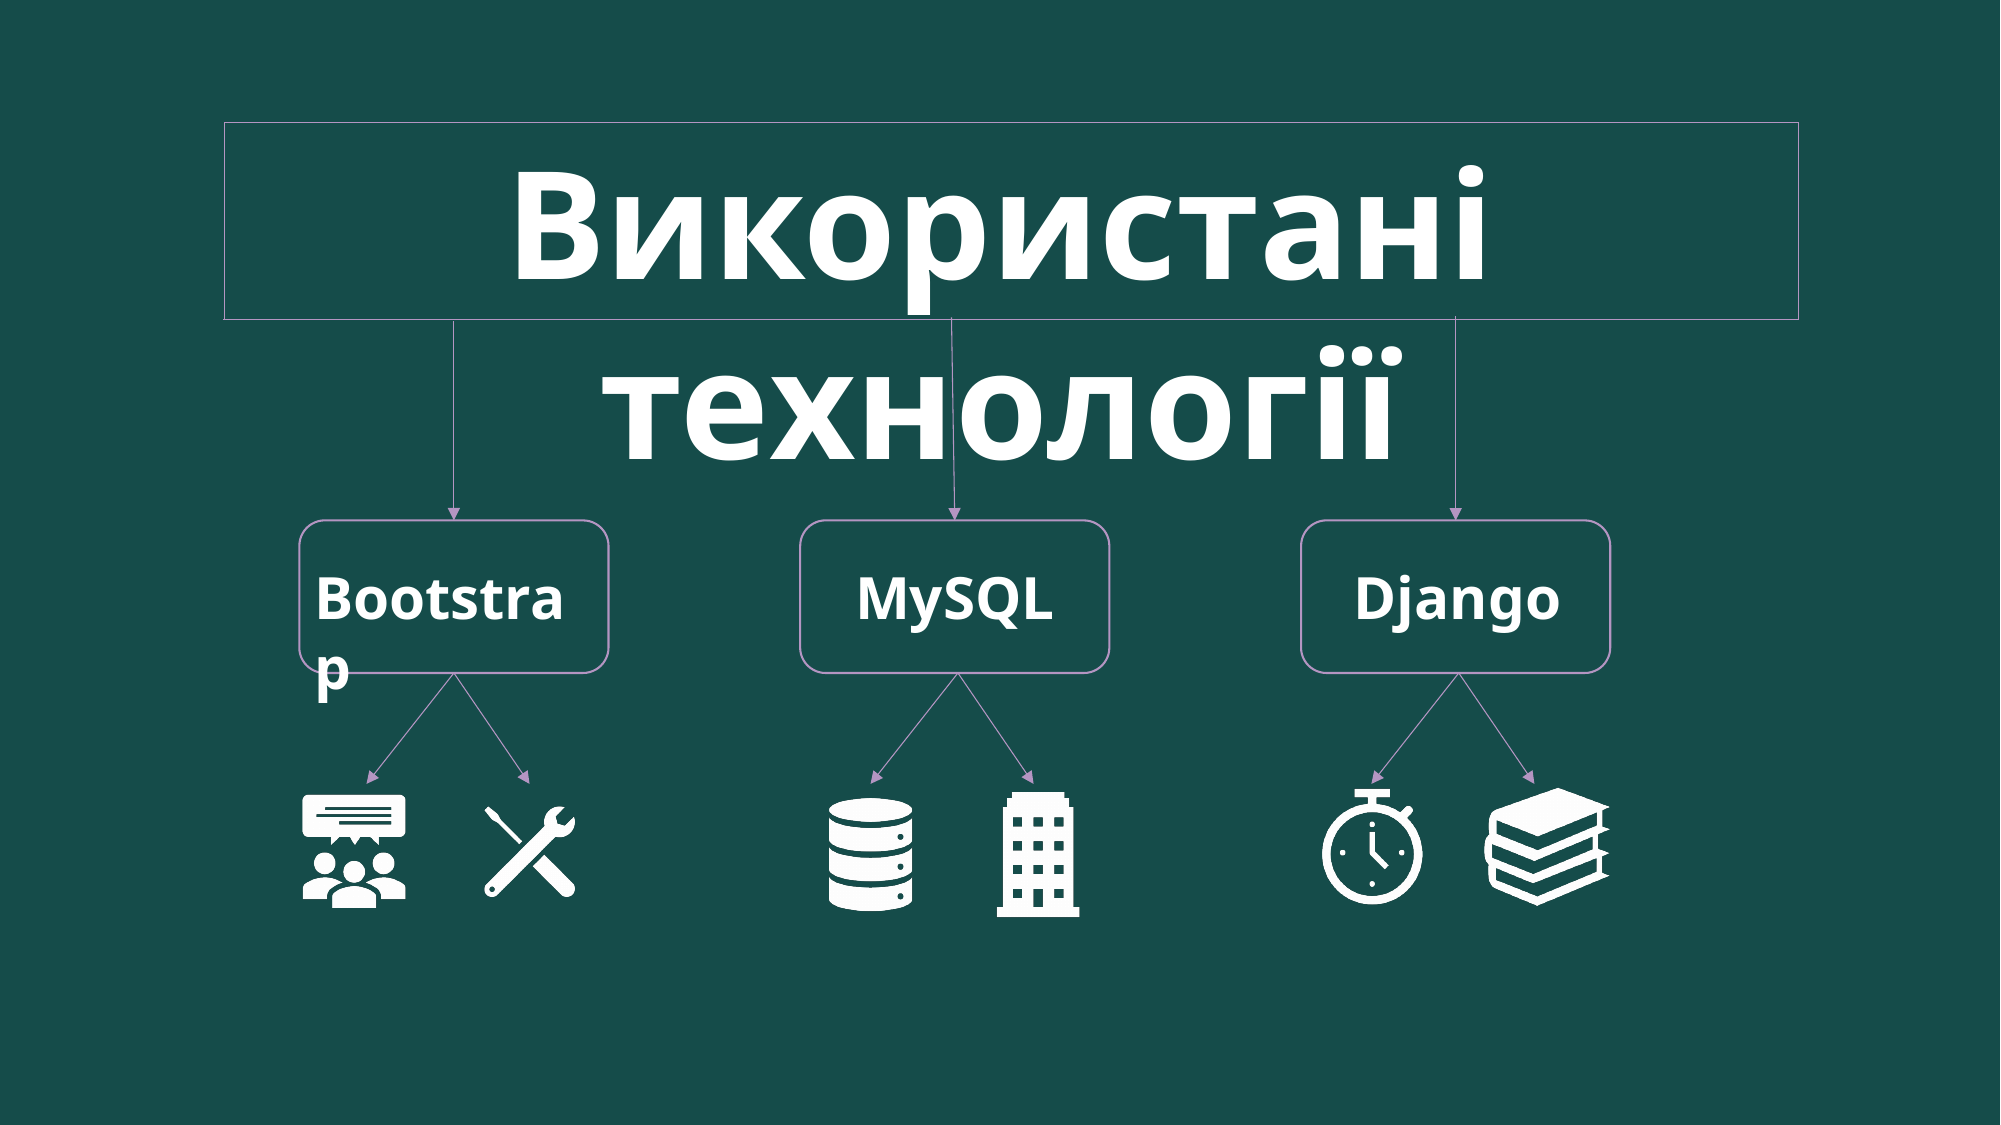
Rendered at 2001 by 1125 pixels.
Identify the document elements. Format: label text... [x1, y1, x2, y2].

picture [966, 783, 1109, 926]
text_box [1371, 673, 1458, 784]
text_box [366, 673, 453, 784]
picture [1301, 775, 1443, 918]
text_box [957, 673, 1034, 784]
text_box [453, 673, 530, 784]
text_box MySQL [800, 553, 1110, 639]
picture [285, 783, 421, 919]
picture [475, 797, 584, 906]
text_box Використані технології [1456, 122, 1891, 498]
picture [1476, 775, 1618, 918]
text_box [799, 519, 1111, 675]
text_box [1300, 519, 1612, 675]
text_box Використані технології [109, 122, 951, 498]
text_box Django [1339, 553, 1649, 639]
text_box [870, 673, 957, 784]
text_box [1458, 673, 1535, 784]
picture [799, 783, 942, 926]
text_box Використані технології [955, 320, 1455, 498]
text_box [298, 519, 610, 654]
text_box Використані технології [225, 123, 1798, 319]
text_box Bootstrap [299, 553, 609, 709]
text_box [951, 317, 955, 521]
